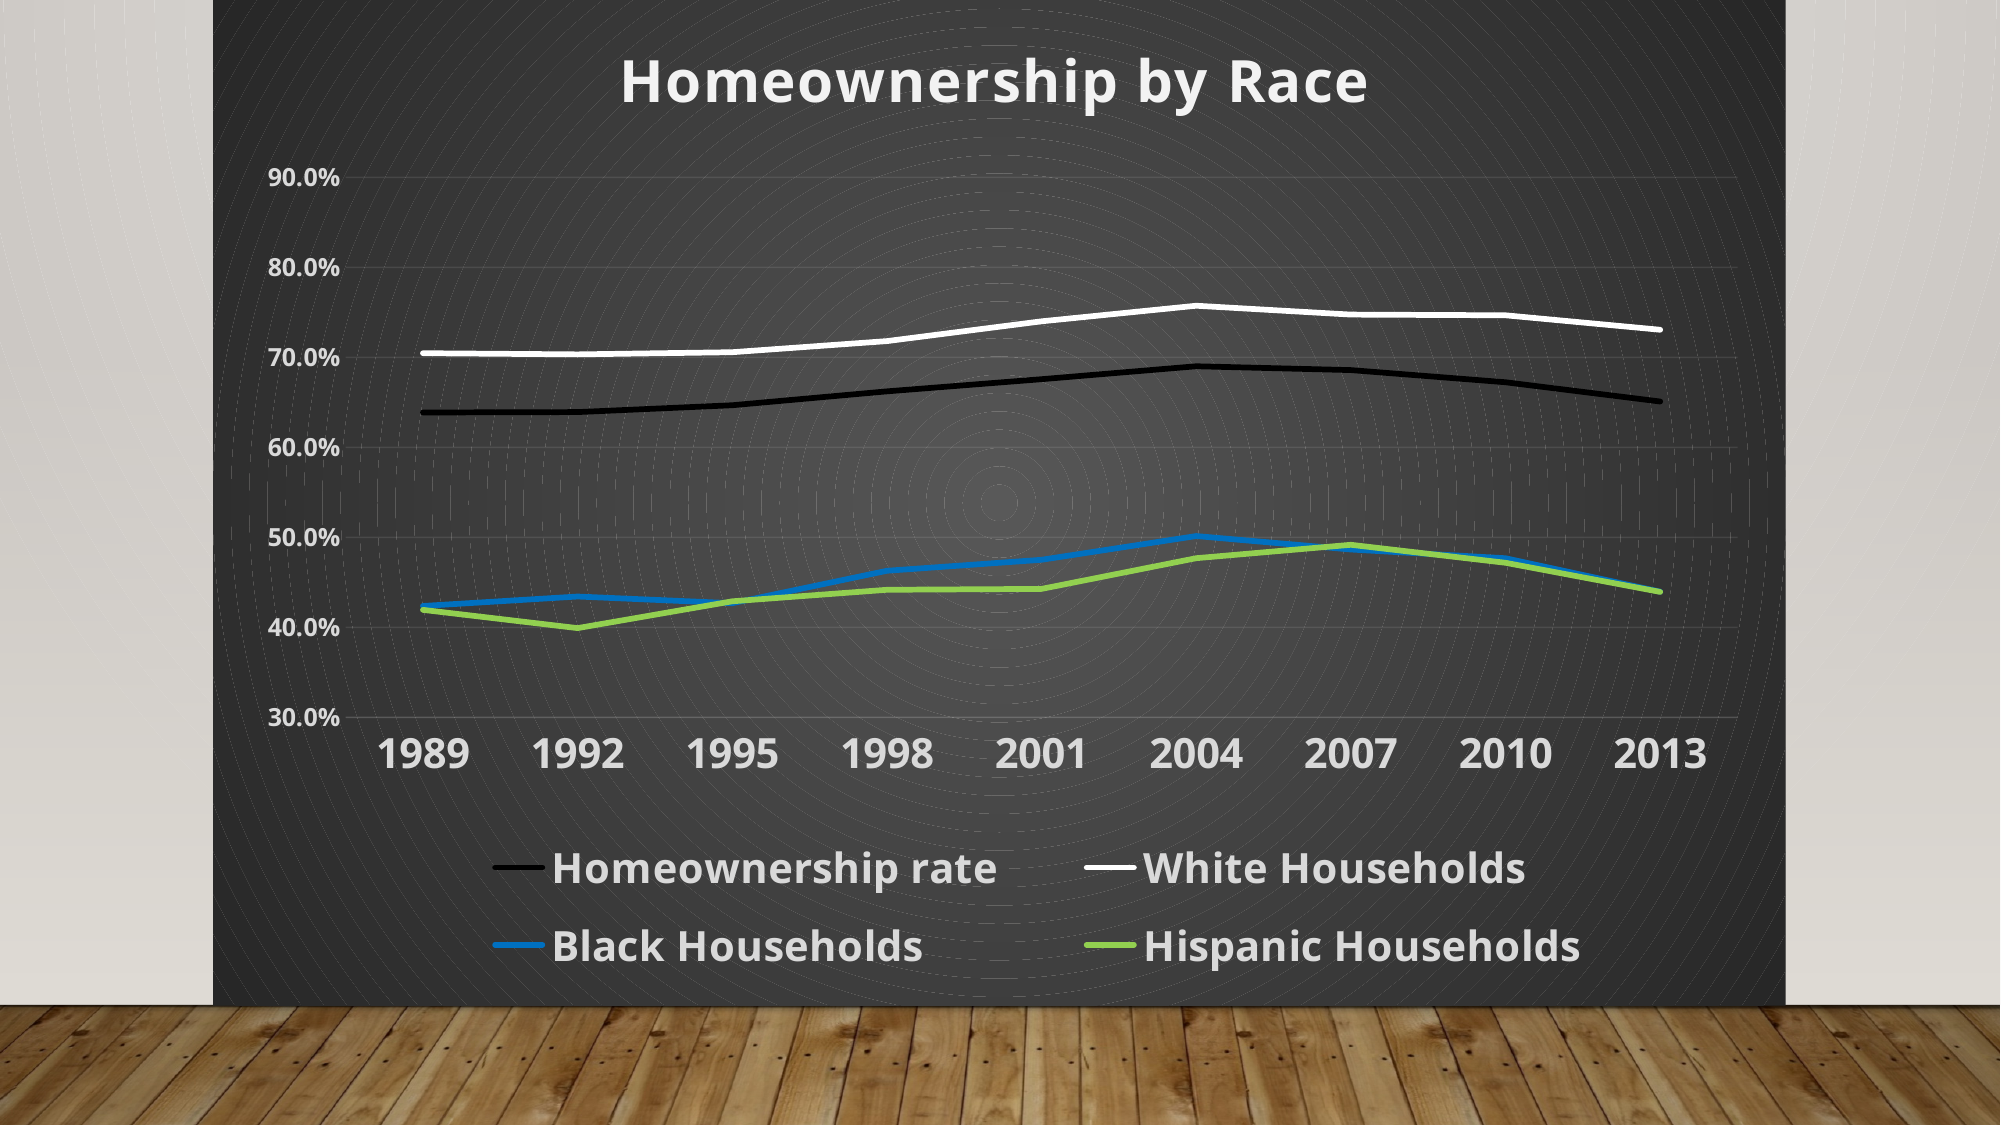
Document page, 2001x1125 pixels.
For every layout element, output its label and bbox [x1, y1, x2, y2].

chart [212, 0, 1786, 1006]
picture [0, 1005, 2000, 1125]
